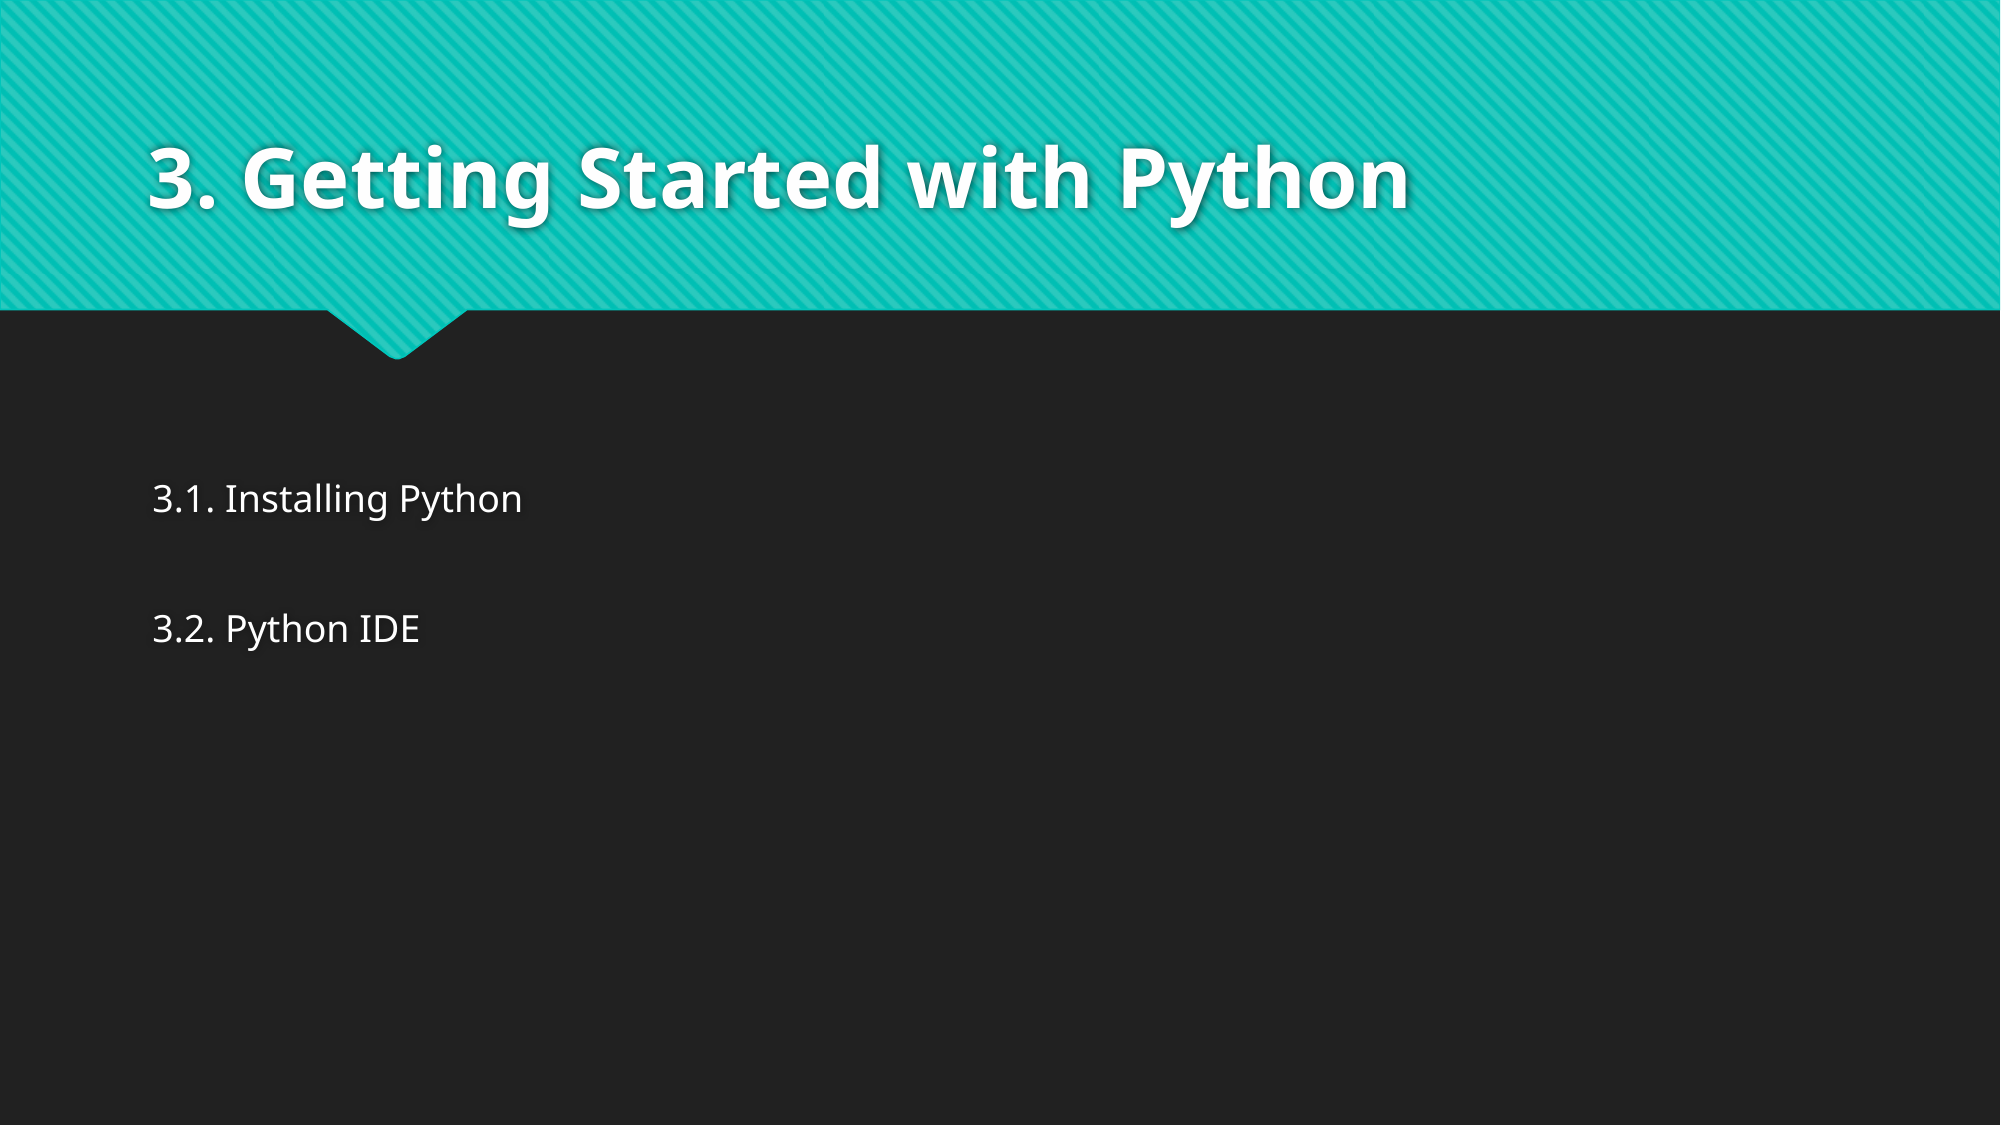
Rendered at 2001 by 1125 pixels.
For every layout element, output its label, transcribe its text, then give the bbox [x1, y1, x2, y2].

list 3.1. Installing Python 3.2. Python IDE [137, 405, 1863, 720]
title 3. Getting Started with Python [132, 73, 1868, 233]
